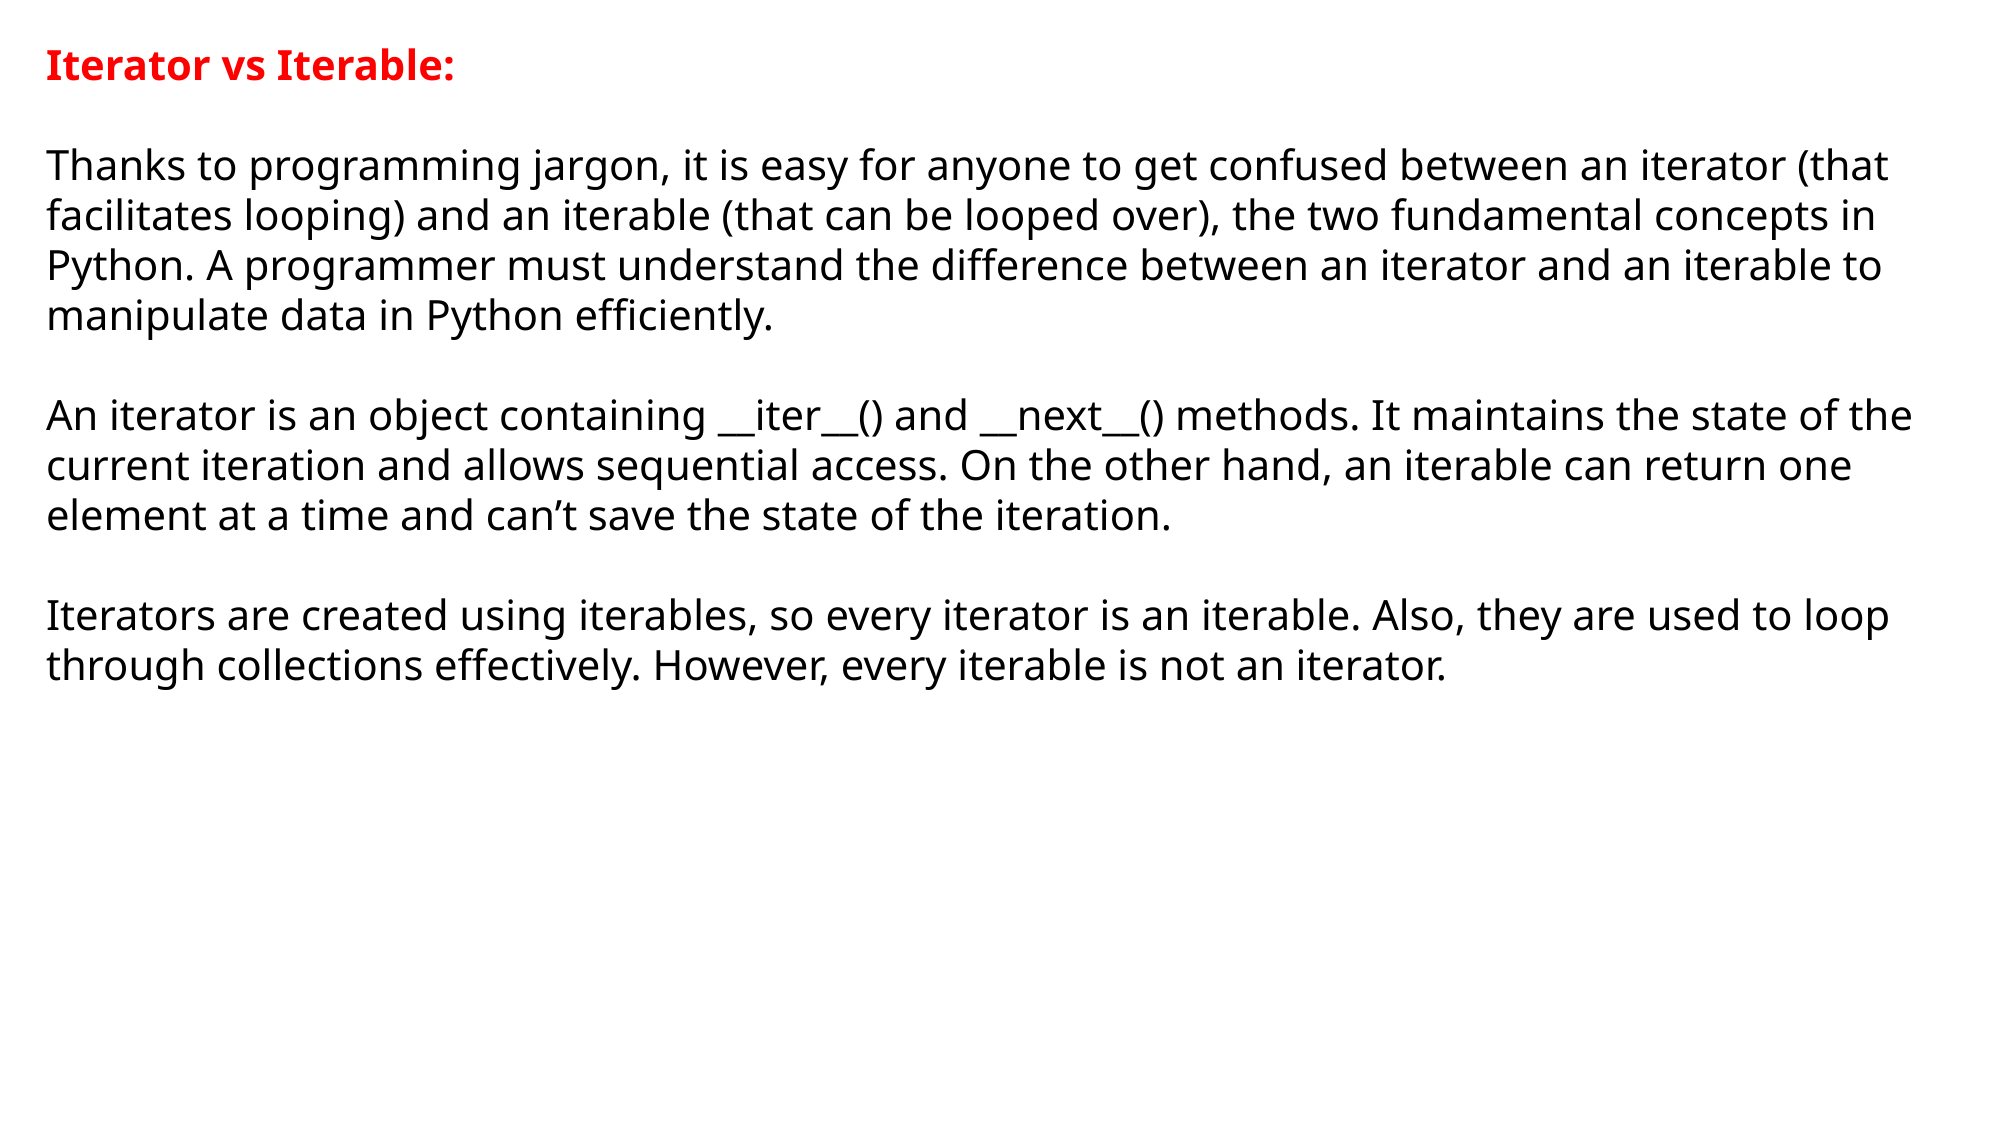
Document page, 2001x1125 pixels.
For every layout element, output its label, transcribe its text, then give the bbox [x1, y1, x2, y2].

text_box Iterator vs Iterable: Thanks to programming jargon, it is easy for anyone to get confused between an iterator (that facilitates looping) and an iterable (that can be looped over), the two fundamental concepts in Python. A programmer must understand the difference between an iterator and an iterable to manipulate data in Python efficiently. An iterator is an object containing __iter__() and __next__() methods. It maintains the state of the current iteration and allows sequential access. On the other hand, an iterable can return one element at a time and can’t save the state of the iteration. Iterators are created using iterables, so every iterator is an iterable. Also, they are used to loop through collections effectively. However, every iterable is not an iterator. [31, 31, 1959, 697]
